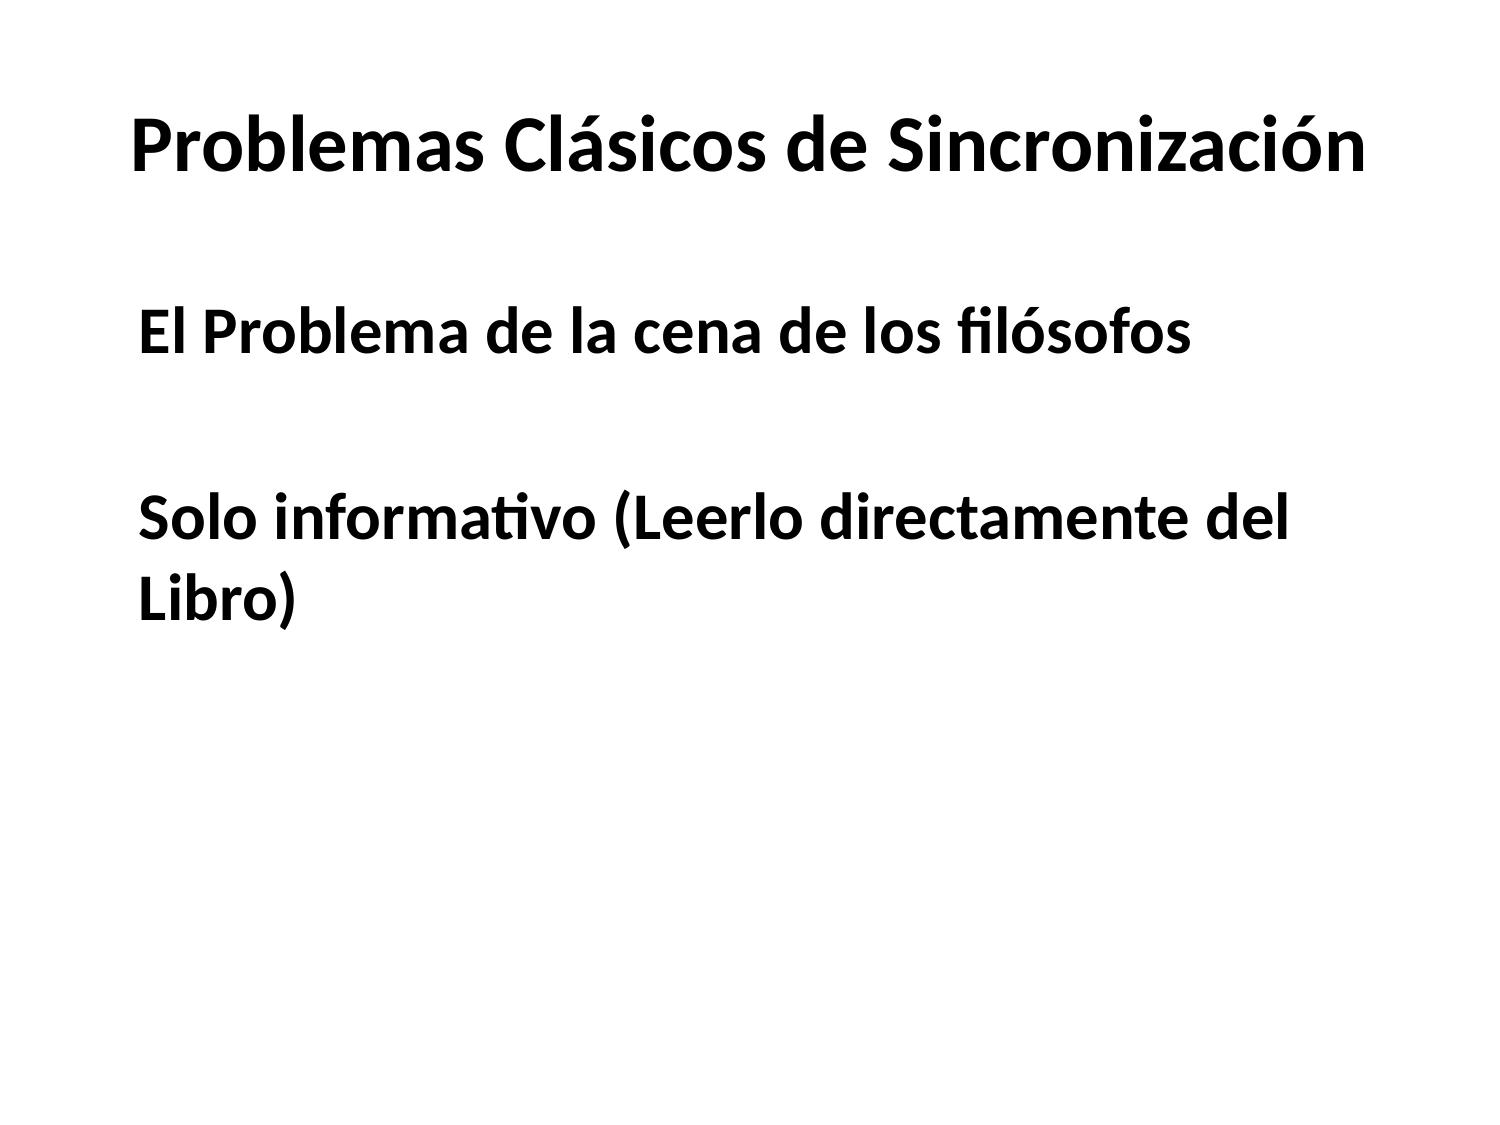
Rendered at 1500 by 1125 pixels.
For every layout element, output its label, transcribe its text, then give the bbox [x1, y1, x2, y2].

list El Problema de la cena de los filósofos Solo informativo (Leerlo directamente del Libro) [123, 278, 1459, 716]
title Problemas Clásicos de Sincronización [75, 45, 1425, 233]
